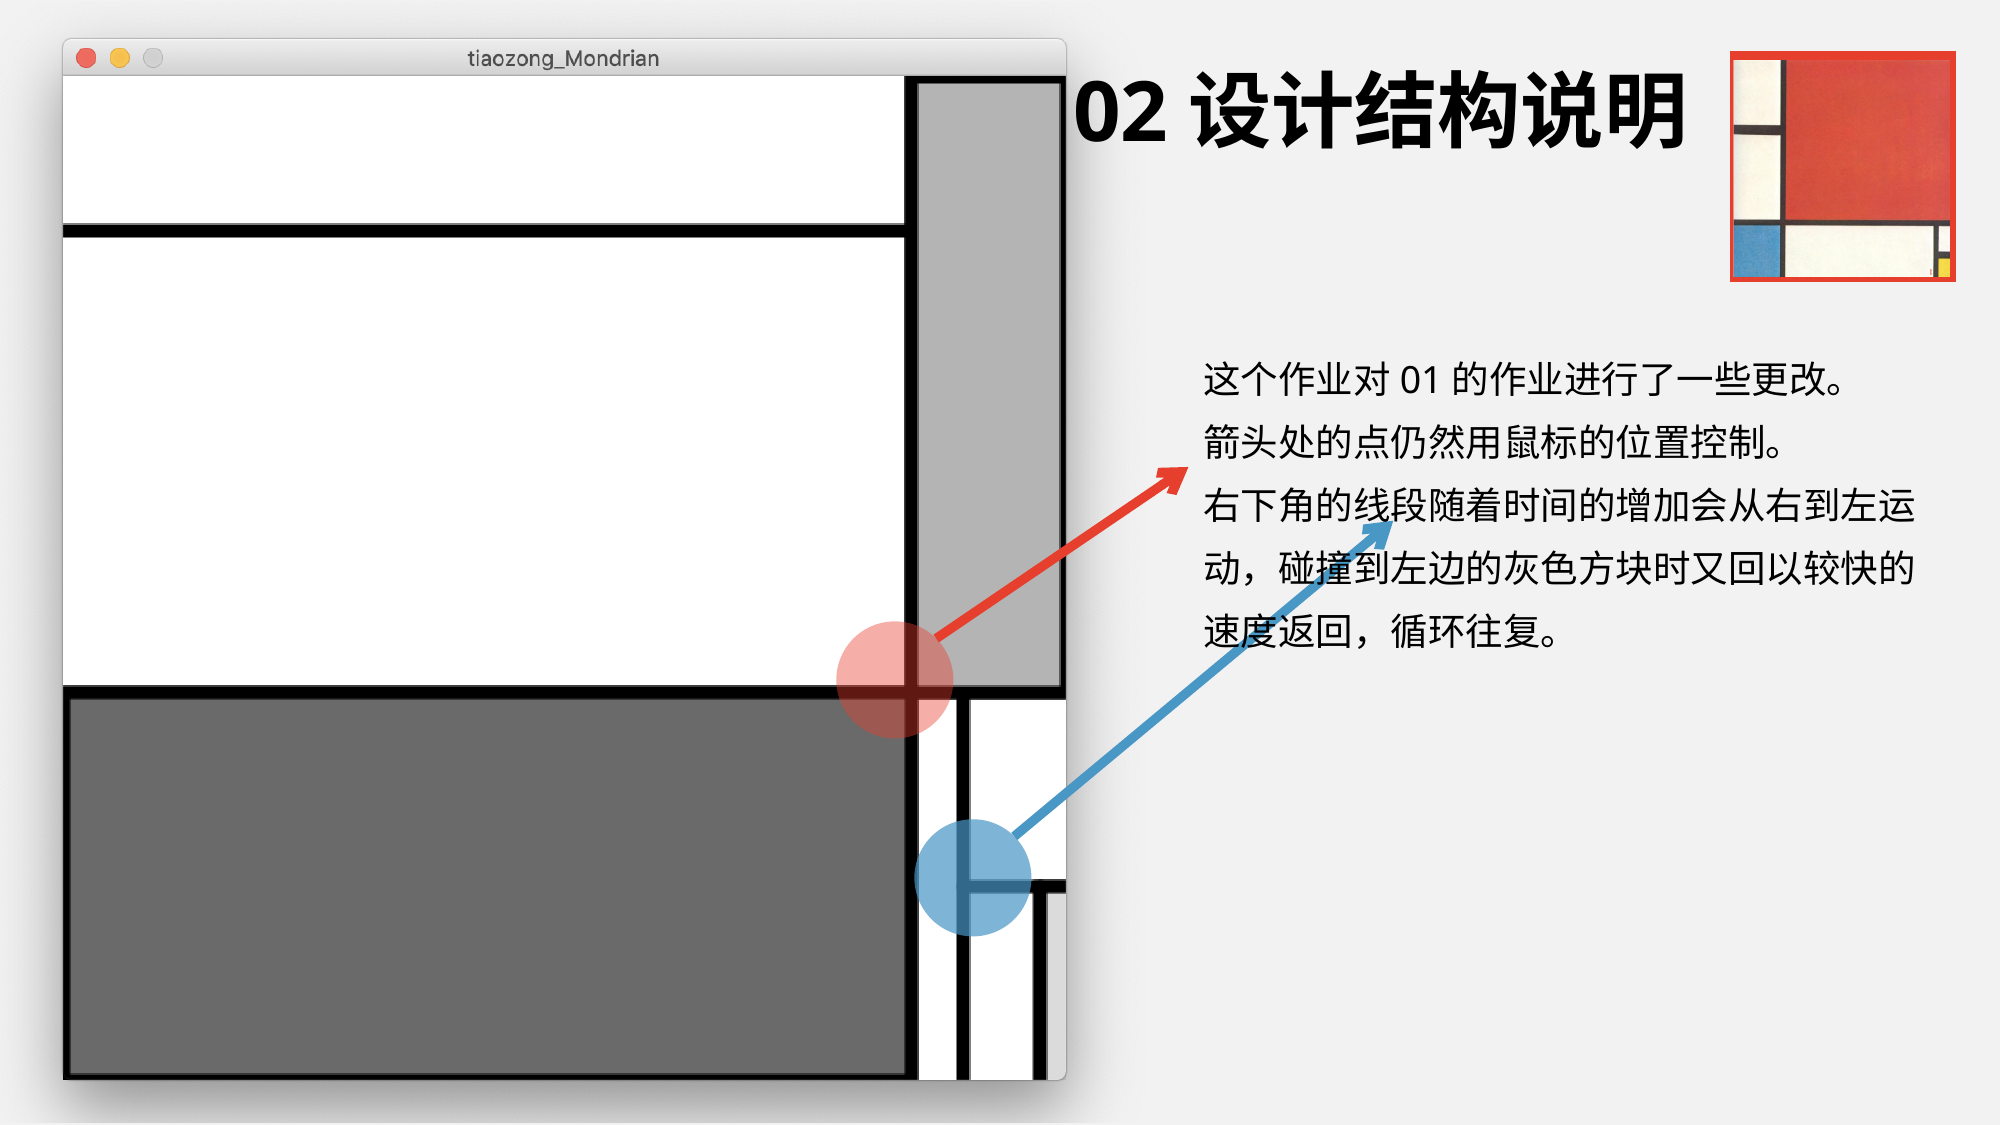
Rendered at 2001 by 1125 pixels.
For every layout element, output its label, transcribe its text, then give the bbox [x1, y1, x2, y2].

picture [0, 2, 1400, 1123]
text_box 这个作业对01的作业进行了一些更改。 箭头处的点仍然用鼠标的位置控制。 右下角的线段随着时间的增加会从右到左运动，碰撞到左边的灰色方块时又回以较快的速度返回，循环往复。 [1400, 331, 1937, 661]
text_box 02设计结构说明 [1400, 50, 1703, 166]
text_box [936, 466, 1189, 639]
picture [1730, 50, 1956, 283]
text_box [1014, 520, 1394, 837]
